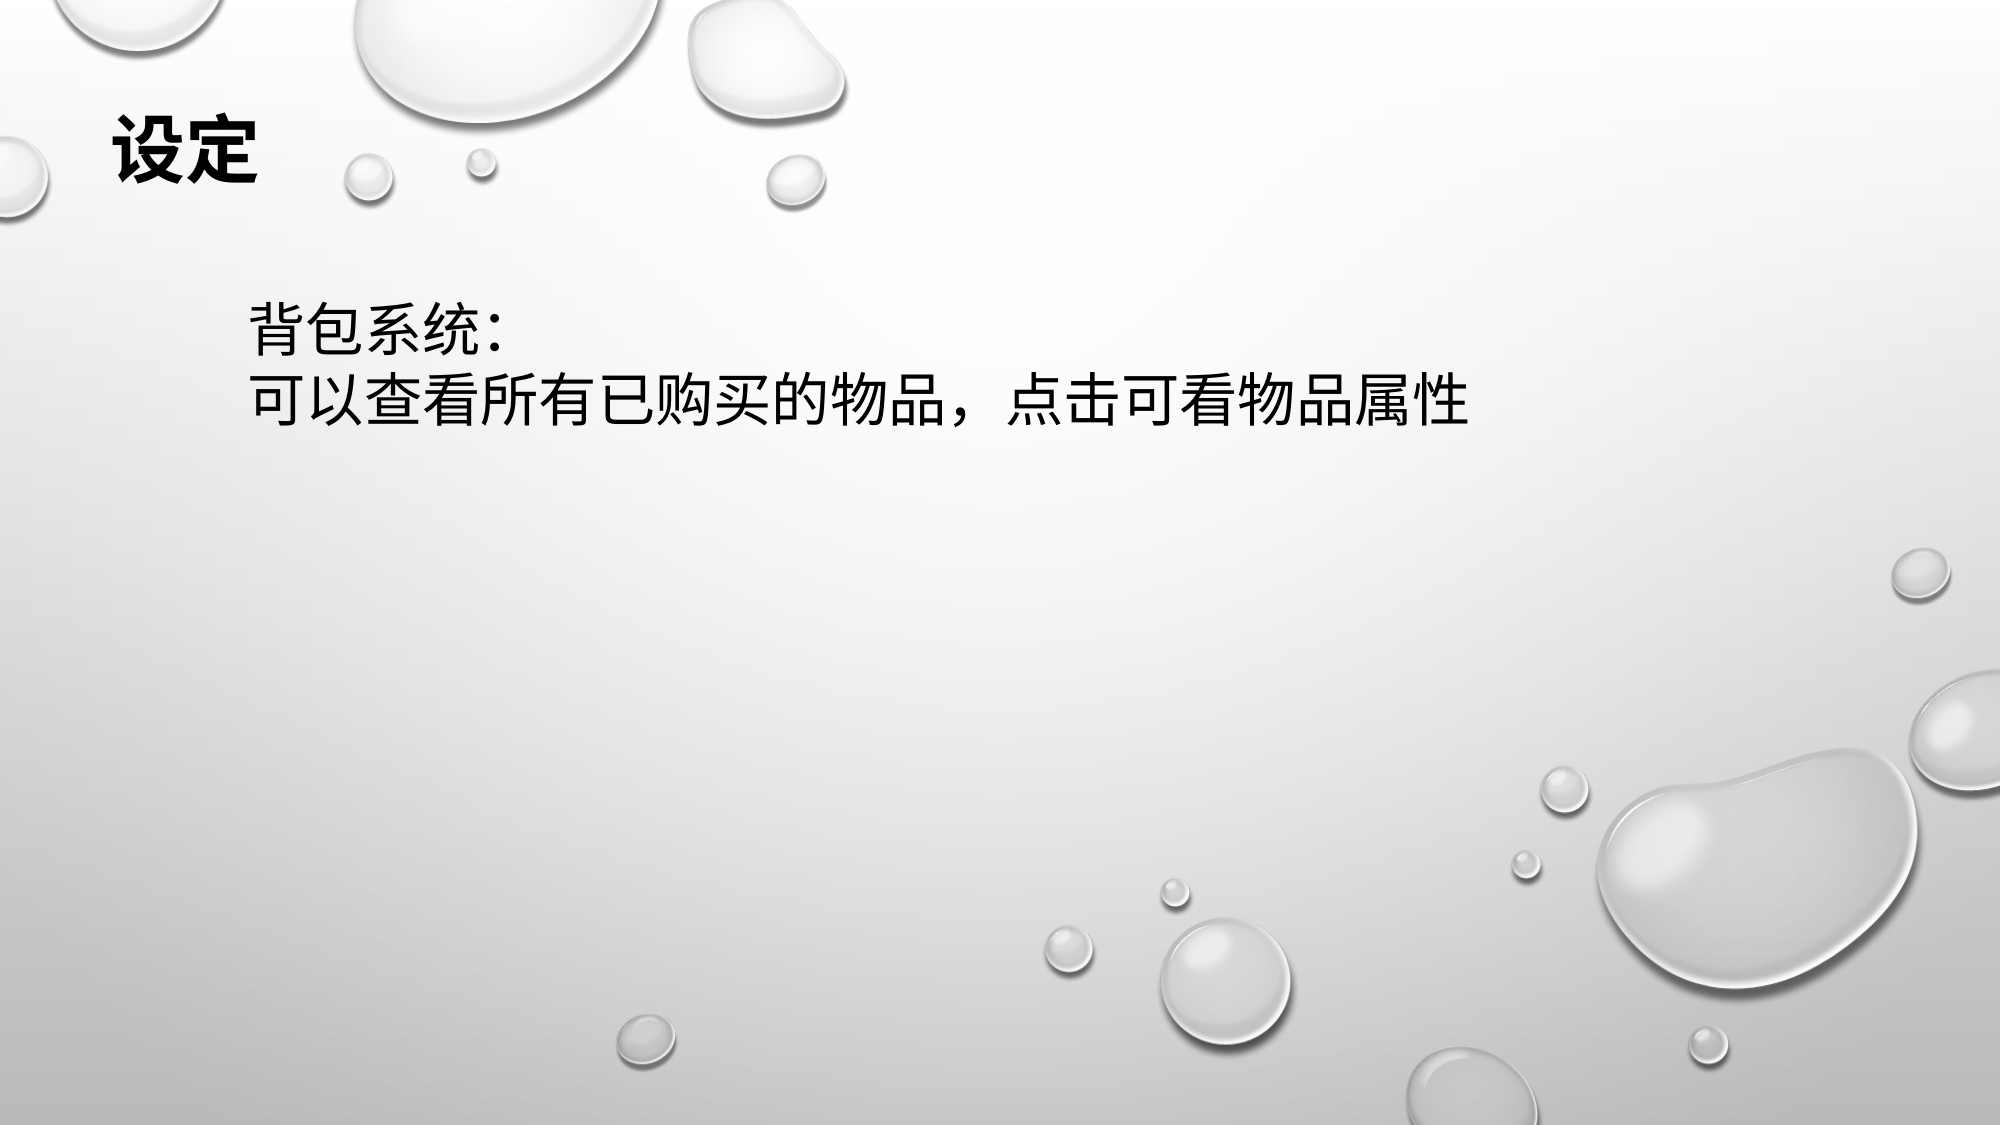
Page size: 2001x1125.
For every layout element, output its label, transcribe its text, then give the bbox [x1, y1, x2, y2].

text_box 设定 [95, 95, 852, 200]
picture [0, 0, 2000, 1125]
text_box 背包系统： 可以查看所有已购买的物品，点击可看物品属性 [233, 285, 1583, 441]
